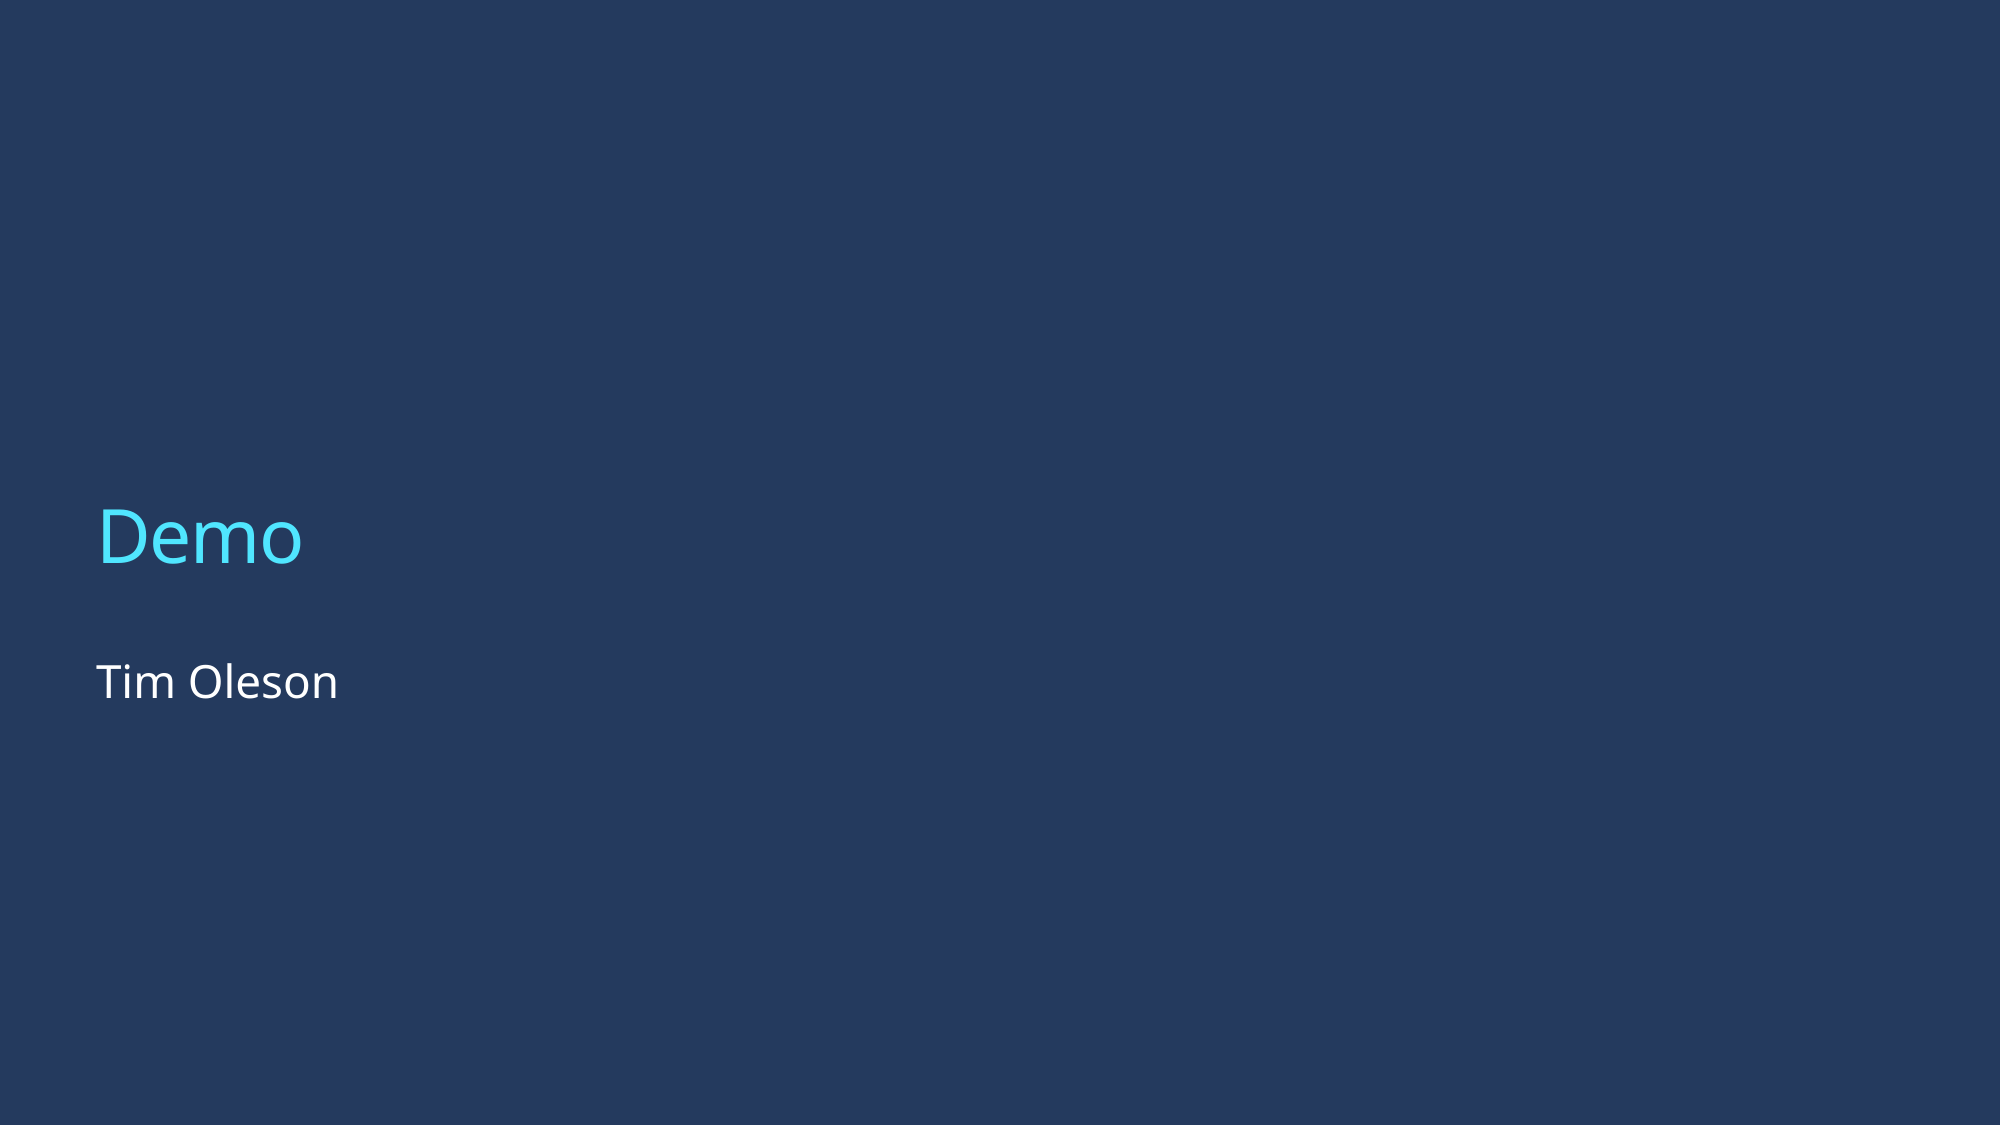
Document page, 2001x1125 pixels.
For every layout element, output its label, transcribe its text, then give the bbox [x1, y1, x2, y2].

list Tim Oleson [96, 652, 1596, 708]
title Demo [96, 497, 1596, 580]
